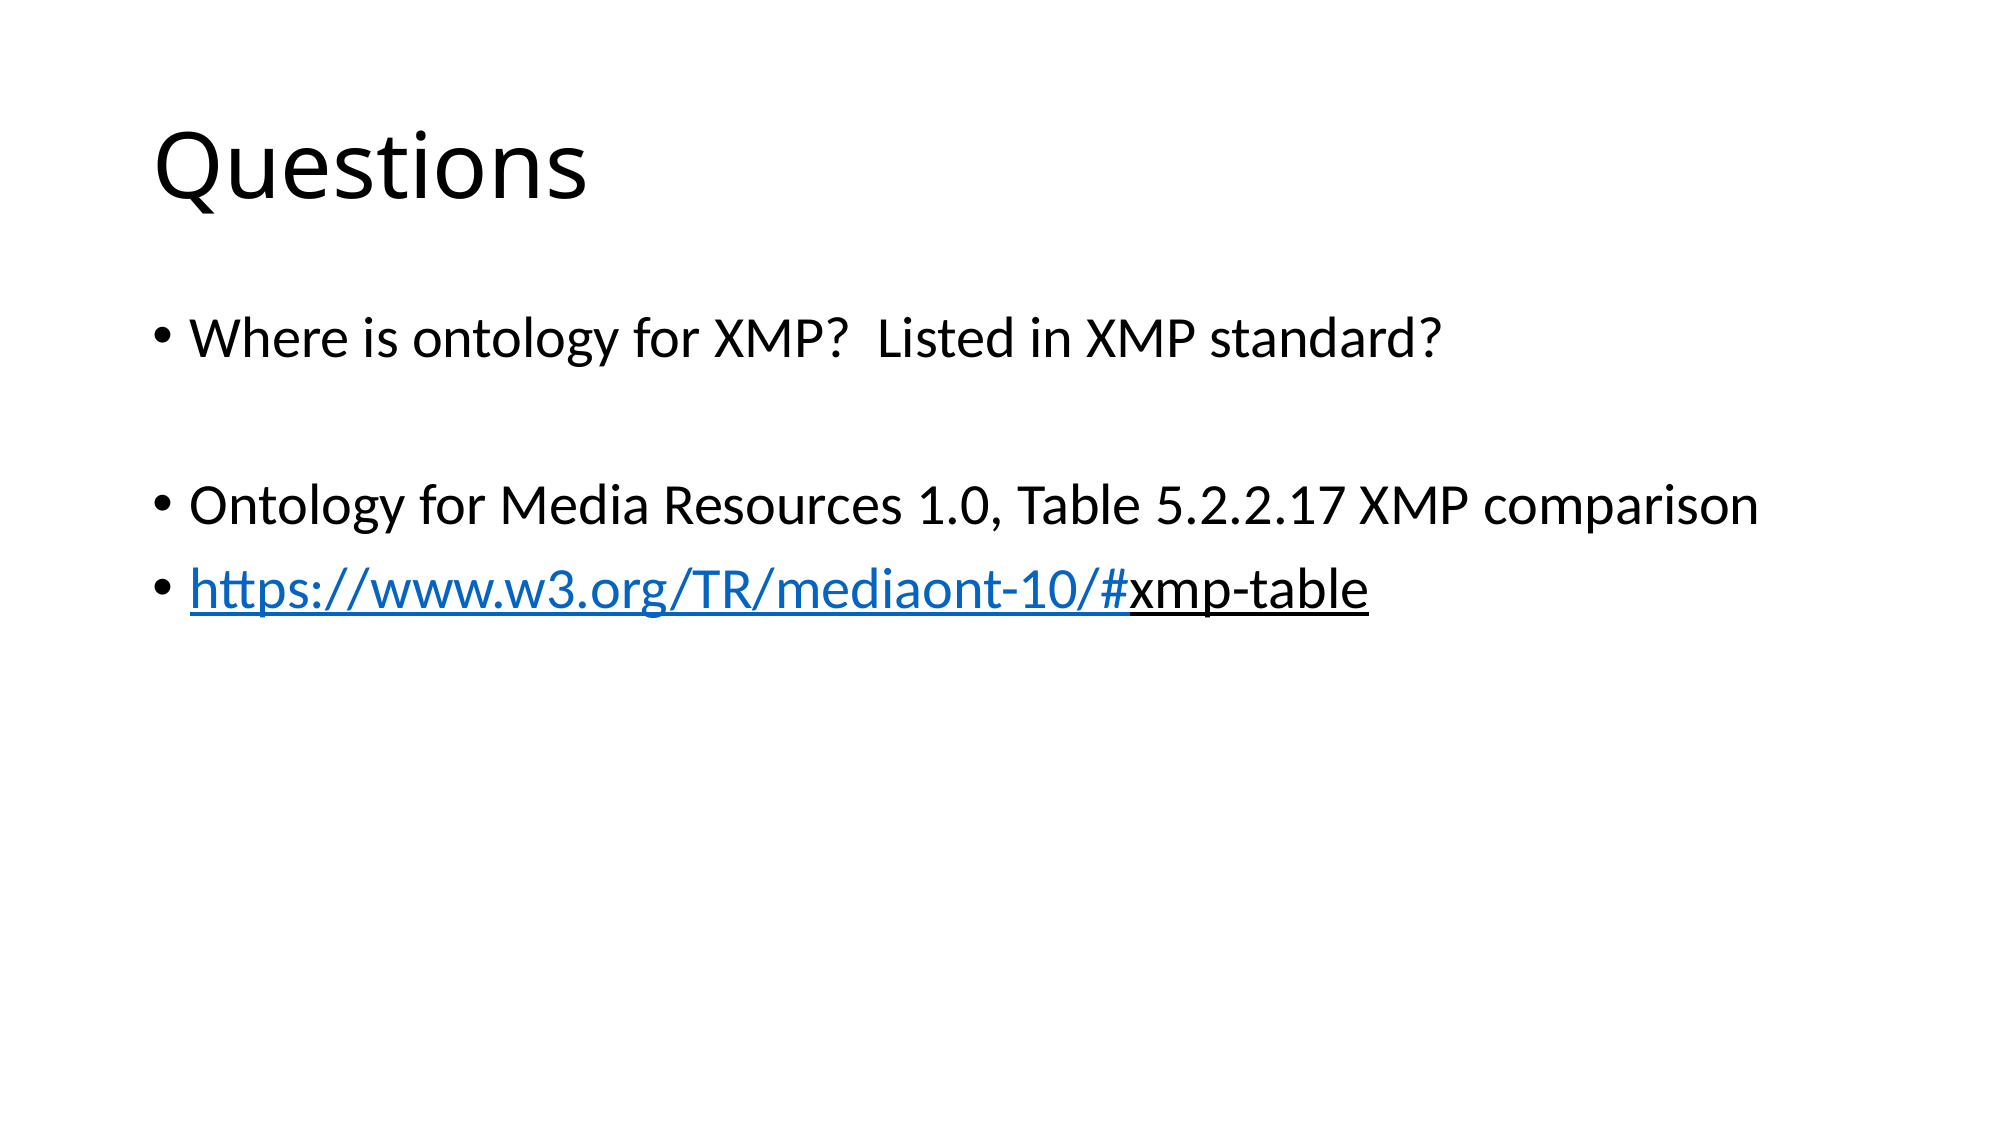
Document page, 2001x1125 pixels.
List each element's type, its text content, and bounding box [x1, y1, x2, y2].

title Questions [137, 59, 1863, 278]
list Where is ontology for XMP? Listed in XMP standard? Ontology for Media Resources 1.0, Table 5.2.2.17 XMP comparison https://www.w3.org/TR/mediaont-10/#xmp-table [137, 299, 1863, 1014]
